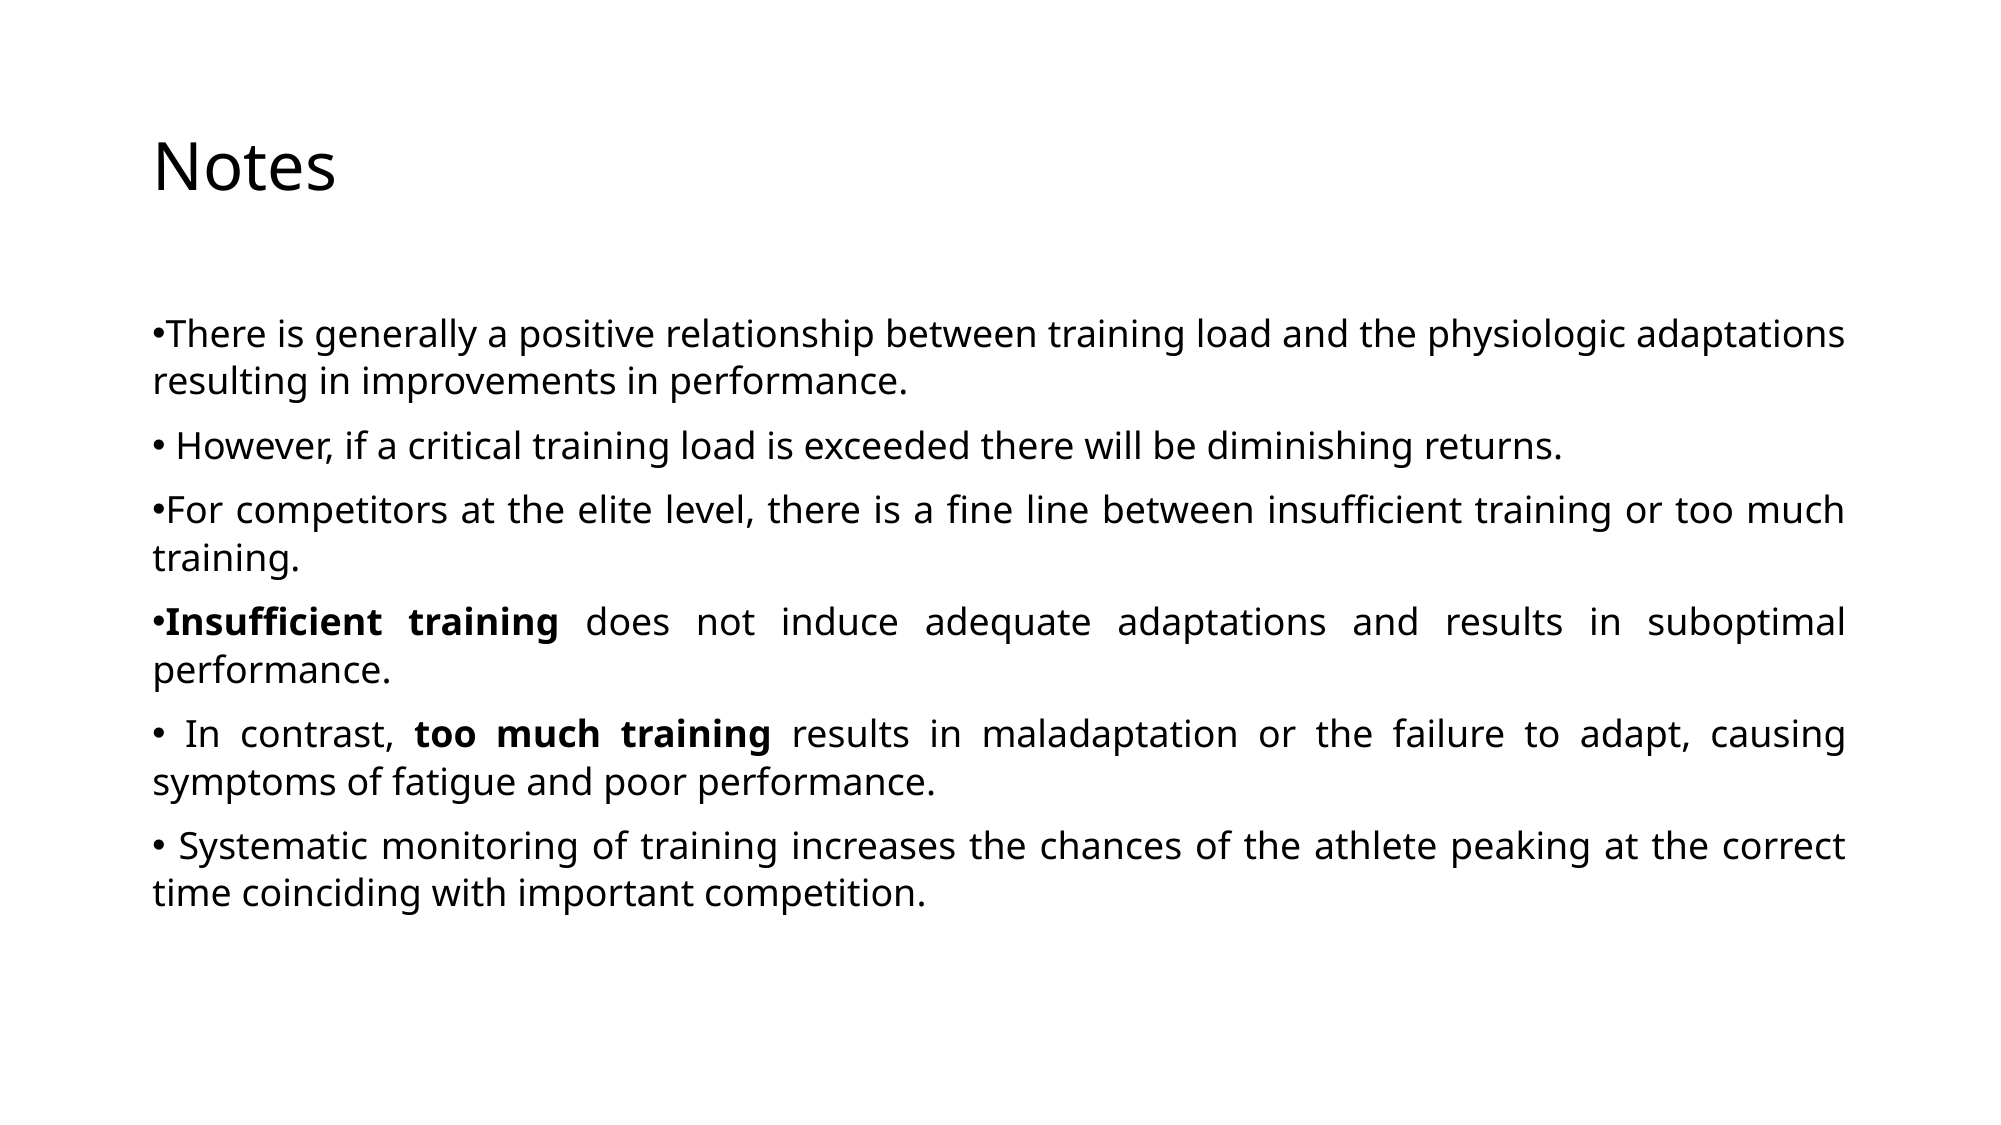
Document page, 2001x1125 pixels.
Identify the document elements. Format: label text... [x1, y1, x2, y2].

list There is generally a positive relationship between training load and the physiologic adaptations resulting in improvements in performance. However, if a critical training load is exceeded there will be diminishing returns. For competitors at the elite level, there is a fine line between insufficient training or too much training. Insufficient training does not induce adequate adaptations and results in suboptimal performance. In contrast, too much training results in maladaptation or the failure to adapt, causing symptoms of fatigue and poor performance. Systematic monitoring of training increases the chances of the athlete peaking at the correct time coinciding with important competition. [137, 299, 1863, 1014]
title Notes [137, 59, 1863, 278]
